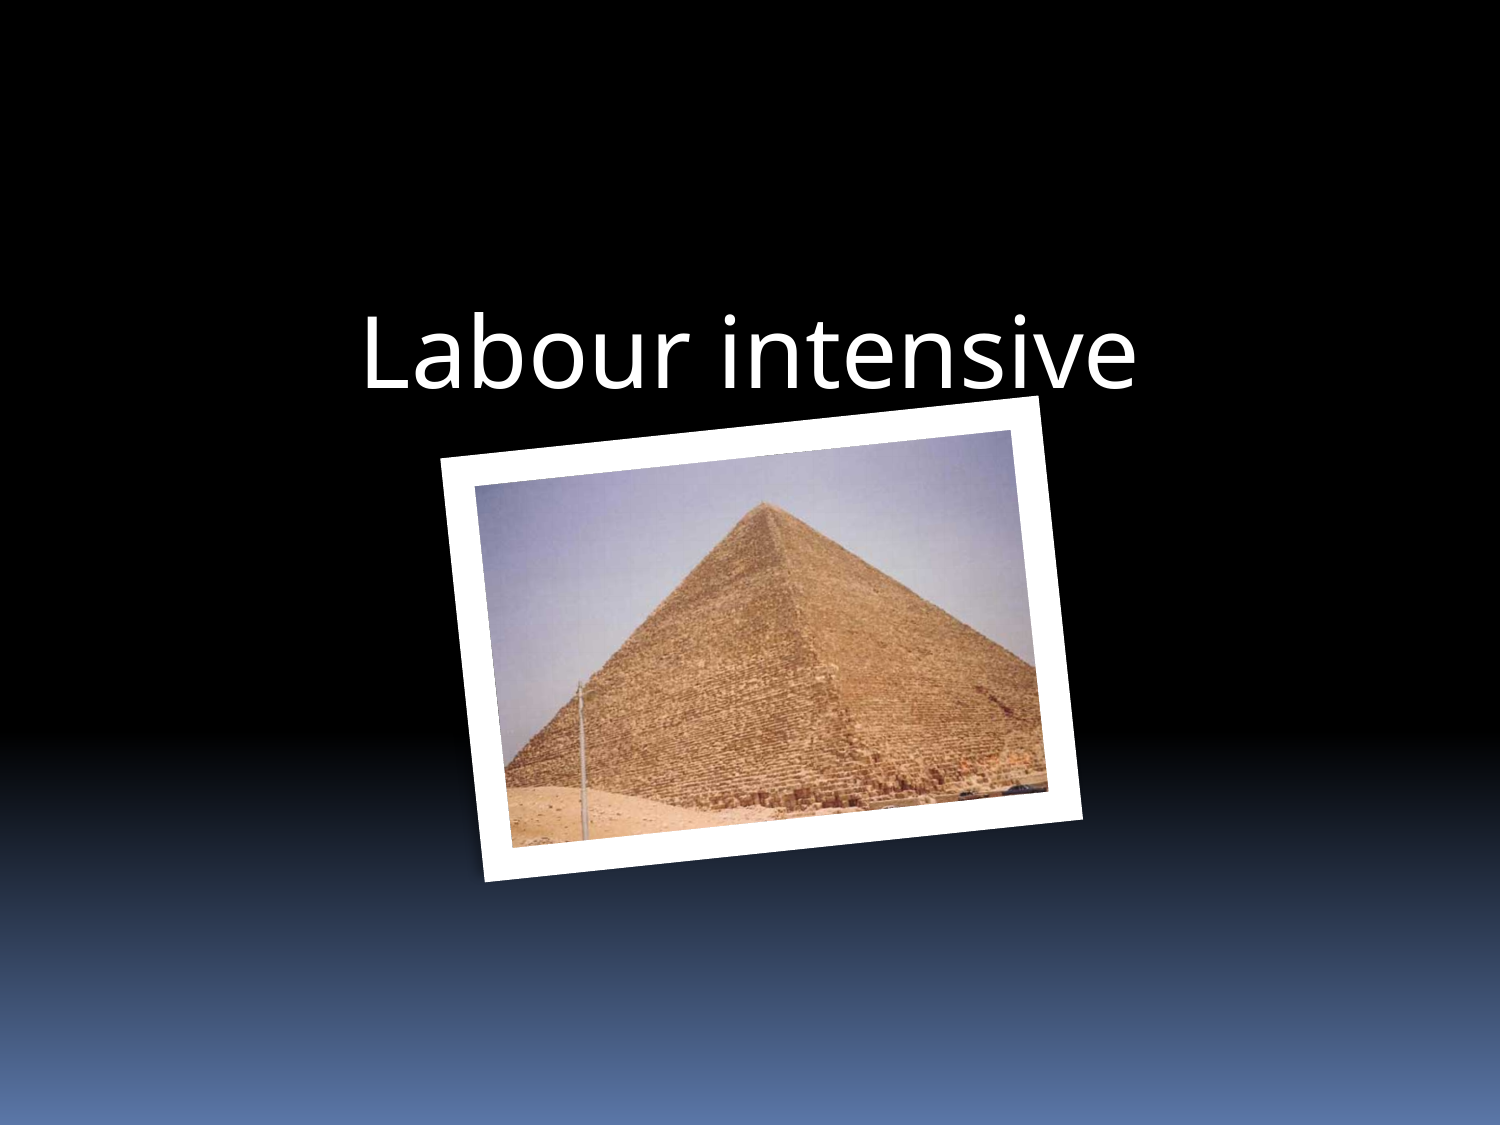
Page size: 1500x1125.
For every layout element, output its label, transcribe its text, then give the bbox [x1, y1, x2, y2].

text_box Labour intensive [0, 281, 1500, 416]
picture [511, 830, 674, 847]
picture [491, 456, 1032, 822]
picture [839, 431, 1012, 449]
picture [475, 486, 484, 566]
picture [1040, 719, 1048, 792]
